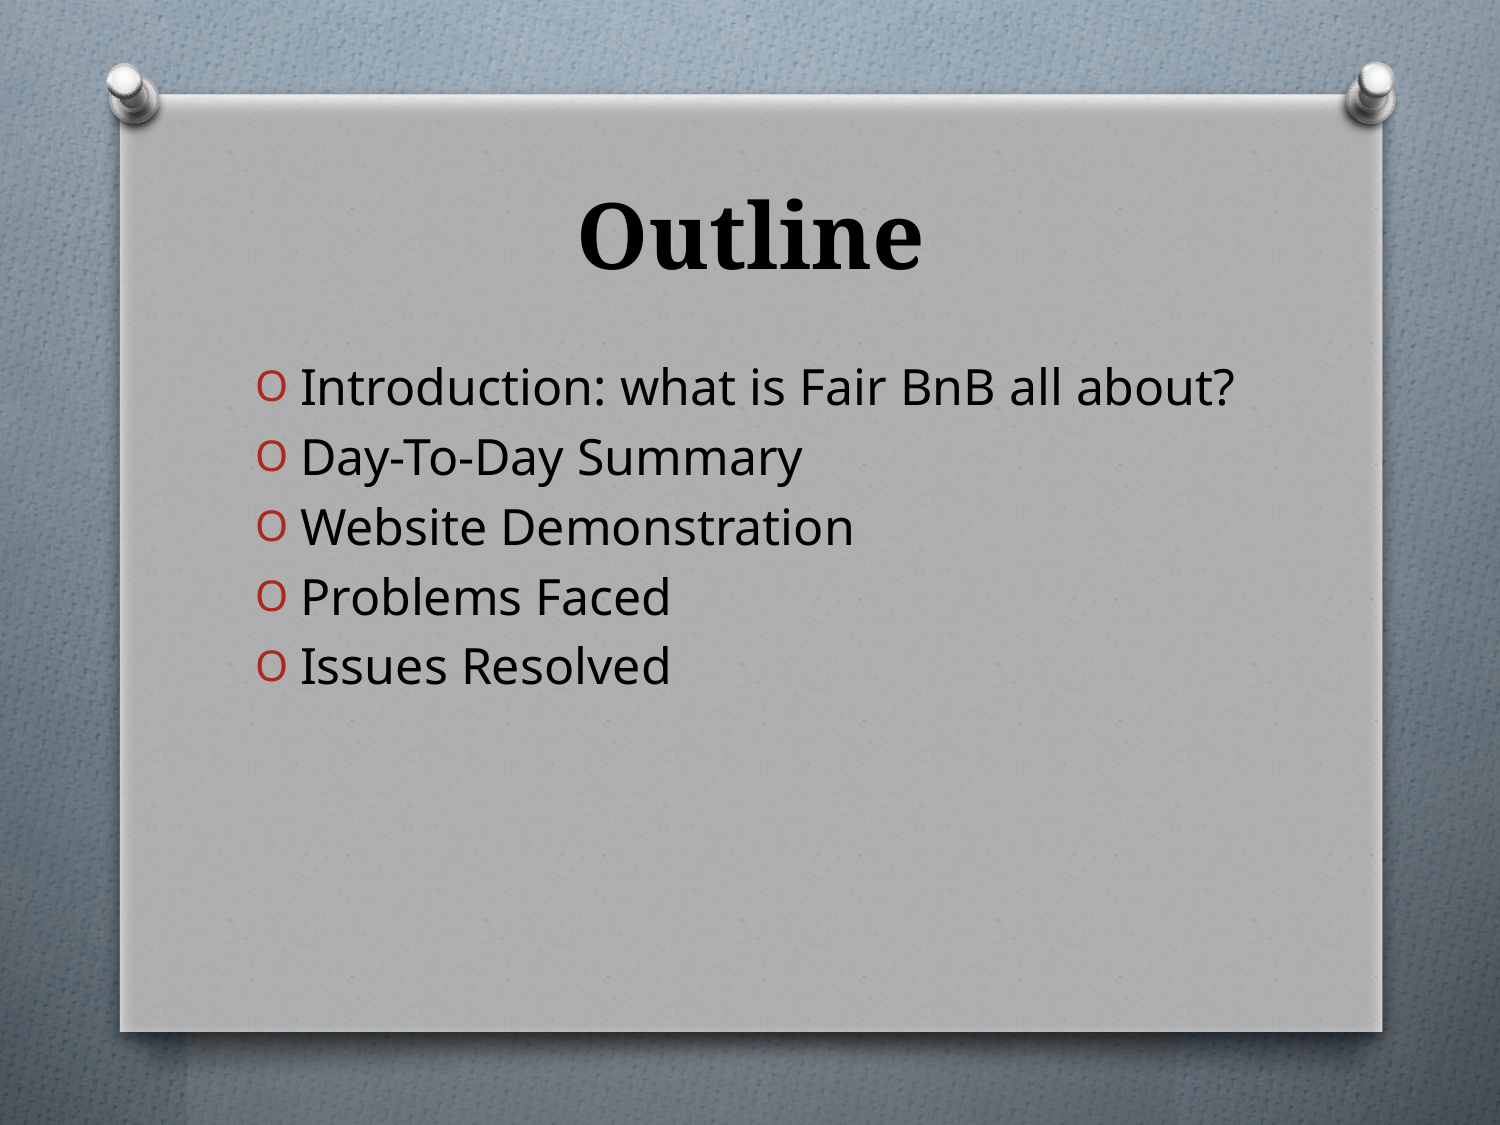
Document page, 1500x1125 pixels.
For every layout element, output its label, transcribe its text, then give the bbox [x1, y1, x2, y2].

title Outline [179, 134, 1323, 332]
list Introduction: what is Fair BnB all about? Day-To-Day Summary Website Demonstration Problems Faced Issues Resolved [240, 347, 1257, 939]
picture [1317, 35, 1439, 156]
picture [75, 29, 198, 153]
